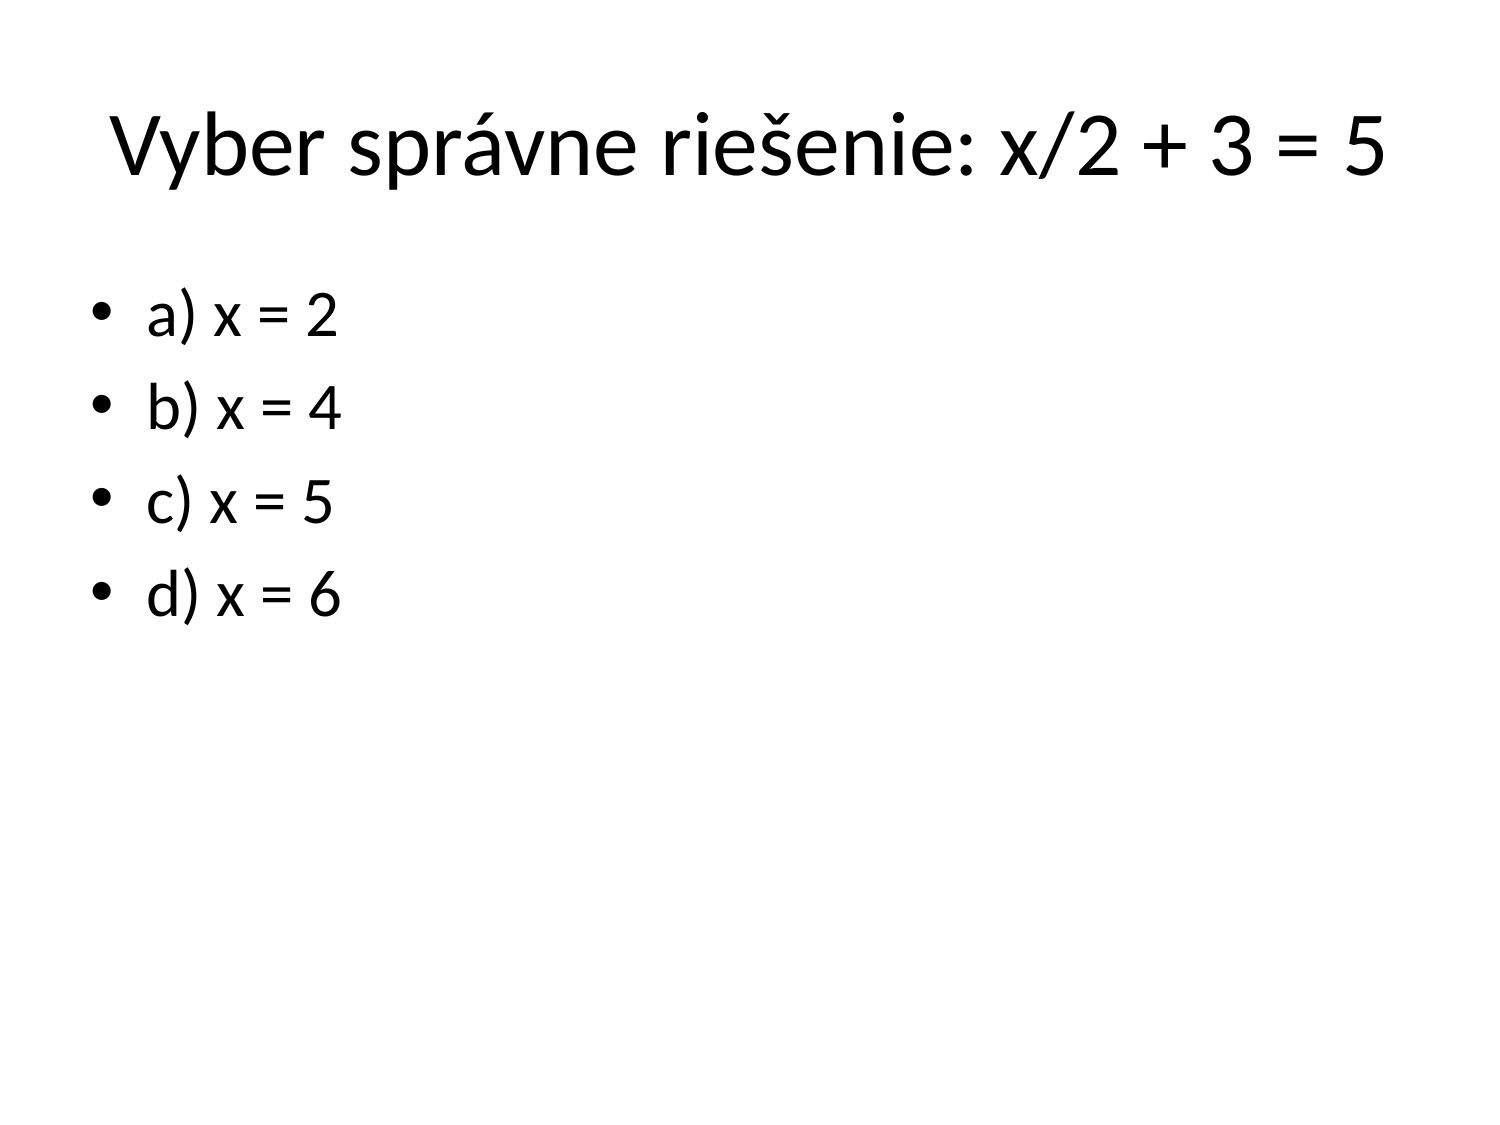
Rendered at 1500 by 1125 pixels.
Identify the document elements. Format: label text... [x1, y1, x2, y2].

title Vyber správne riešenie: x/2 + 3 = 5 [75, 45, 1425, 233]
list a) x = 2 b) x = 4 c) x = 5 d) x = 6 [75, 262, 1425, 1005]
